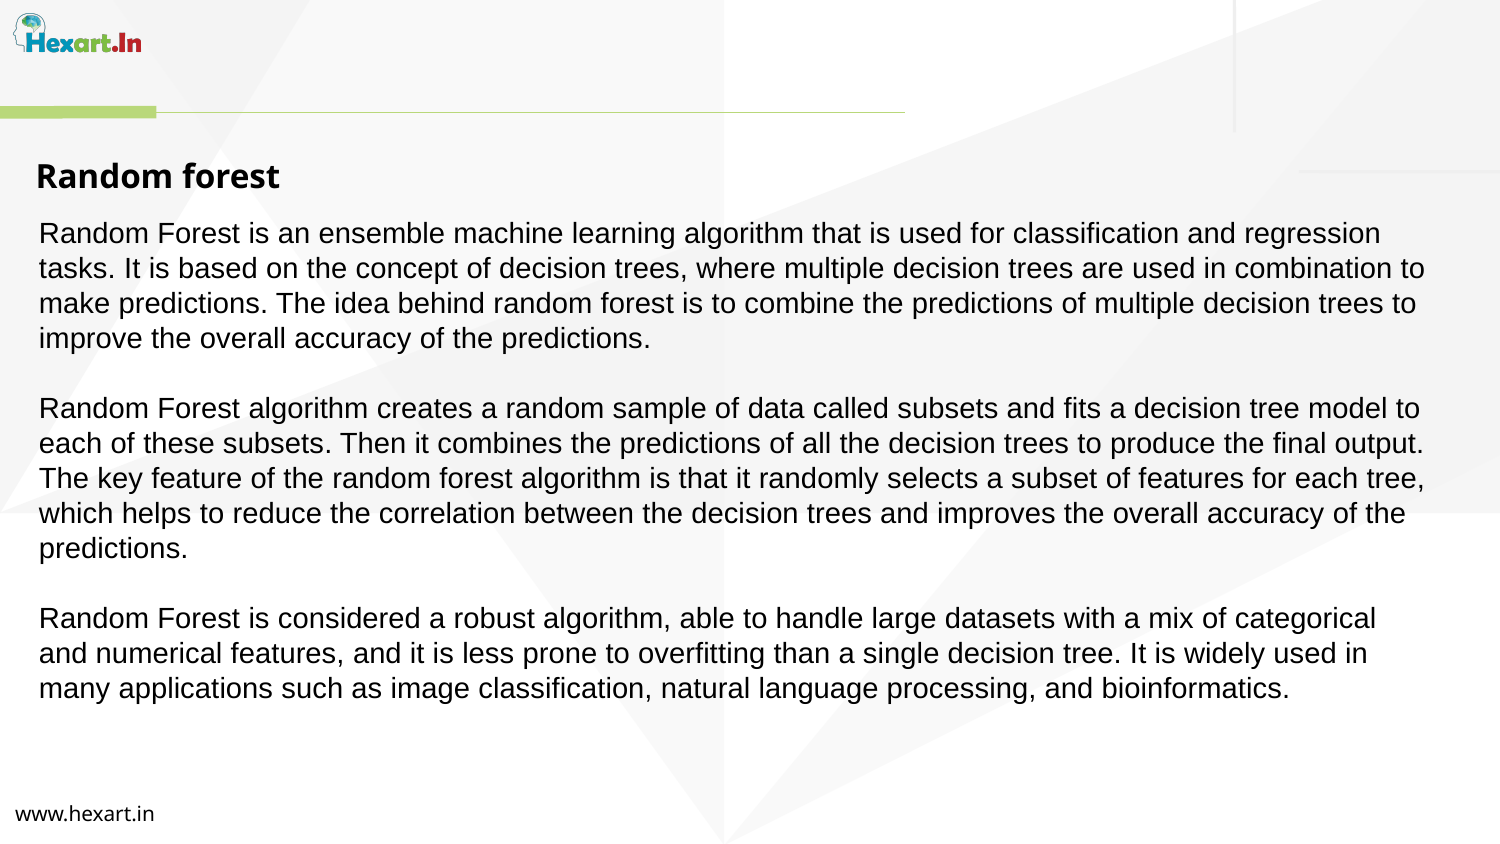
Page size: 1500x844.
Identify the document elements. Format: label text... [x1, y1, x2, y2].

text_box Random Forest is an ensemble machine learning algorithm that is used for classification and regression tasks. It is based on the concept of decision trees, where multiple decision trees are used in combination to make predictions. The idea behind random forest is to combine the predictions of multiple decision trees to improve the overall accuracy of the predictions. Random Forest algorithm creates a random sample of data called subsets and fits a decision tree model to each of these subsets. Then it combines the predictions of all the decision trees to produce the final output. The key feature of the random forest algorithm is that it randomly selects a subset of features for each tree, which helps to reduce the correlation between the decision trees and improves the overall accuracy of the predictions. Random Forest is considered a robust algorithm, able to handle large datasets with a mix of categorical and numerical features, and it is less prone to overfitting than a single decision tree. It is widely used in many applications such as image classification, natural language processing, and bioinformatics. [24, 207, 1450, 712]
text_box Random forest [20, 147, 296, 243]
picture [5, 7, 150, 63]
